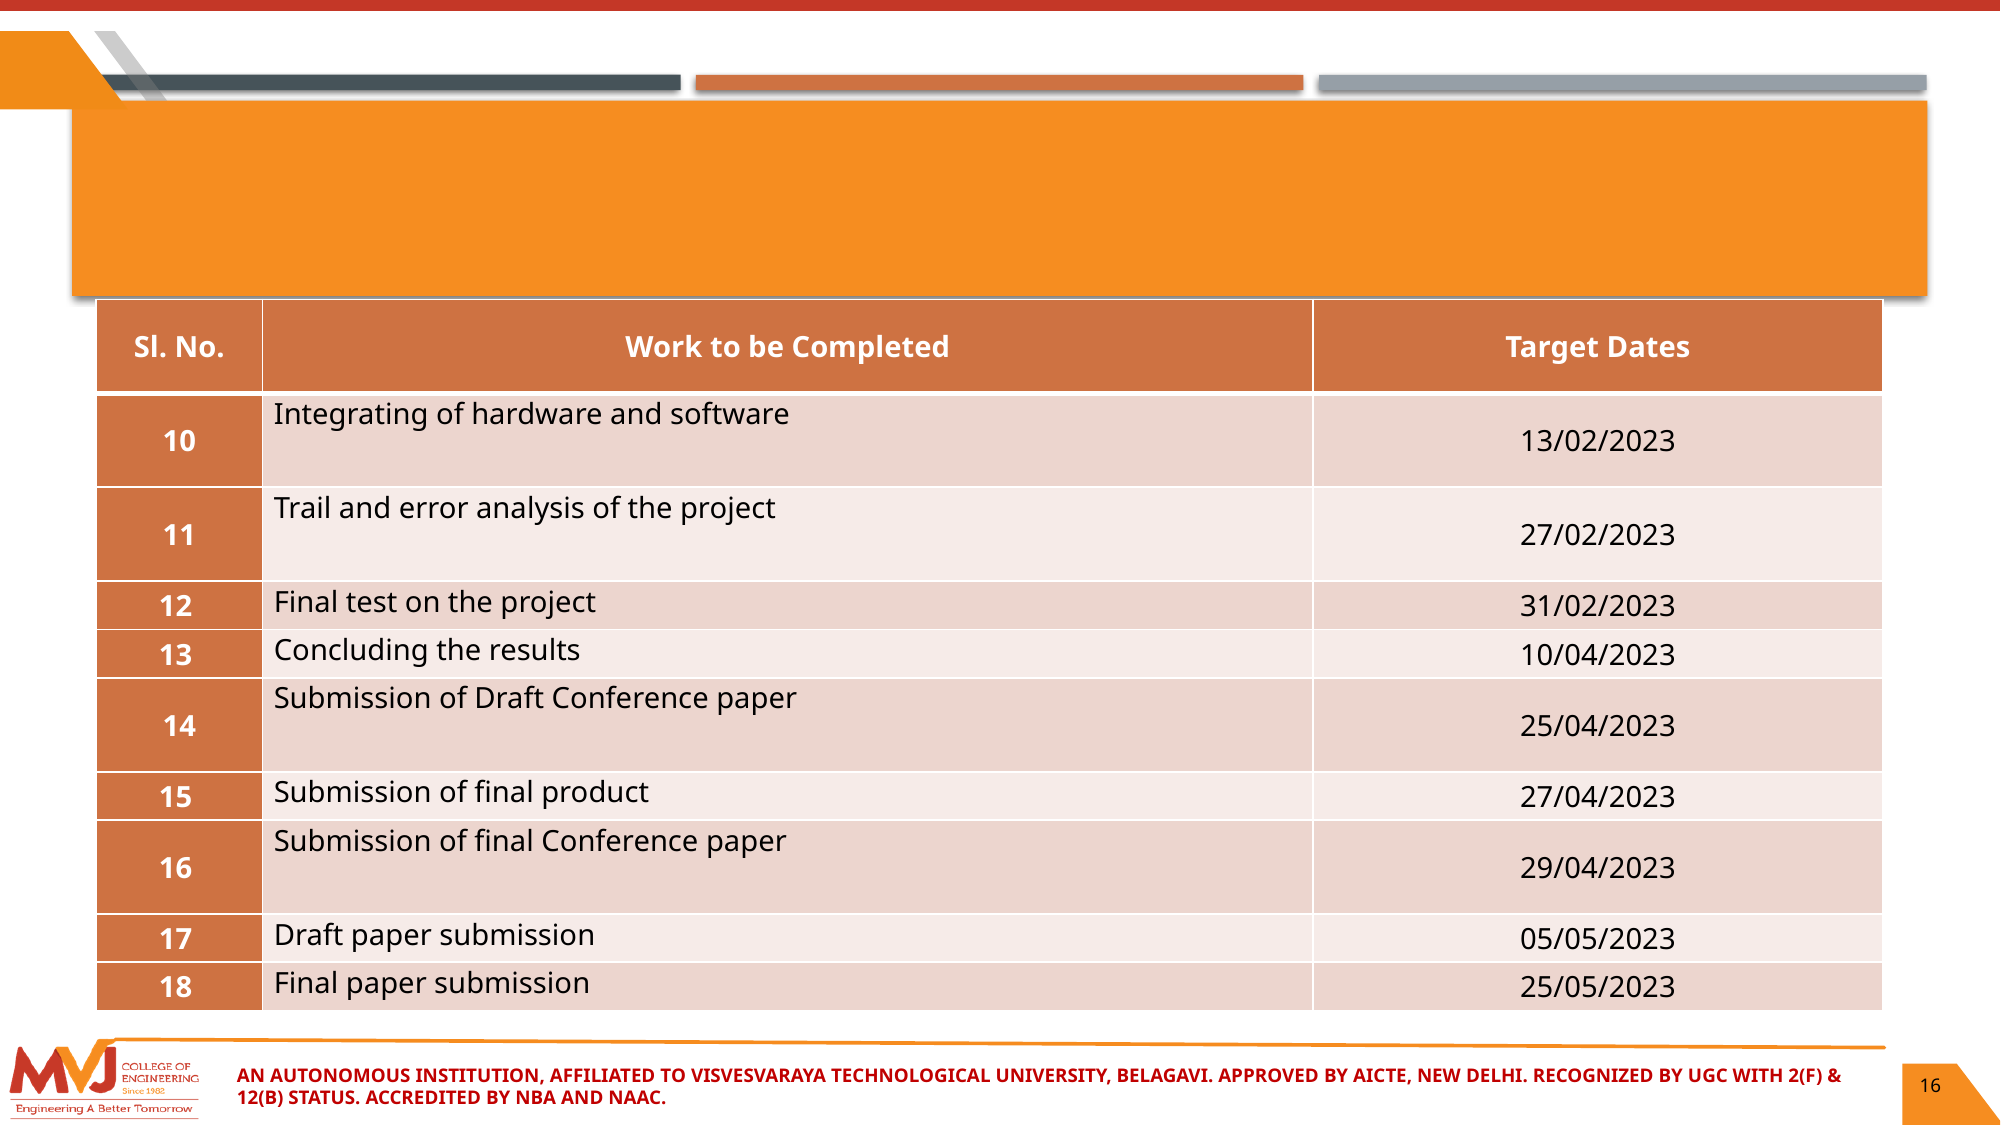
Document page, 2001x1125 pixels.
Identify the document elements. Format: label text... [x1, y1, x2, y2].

table_cell 18 [97, 963, 262, 1010]
table_cell 11 [97, 488, 262, 580]
table_cell 27/02/2023 [1314, 488, 1882, 580]
table_cell Final test on the project [263, 582, 1312, 629]
table_cell 10/04/2023 [1314, 630, 1882, 677]
slide_number 16 [1882, 1060, 1956, 1114]
table_cell 15 [97, 773, 262, 819]
table_cell Submission of final product [263, 773, 1312, 819]
table_cell Submission of Draft Conference paper [263, 679, 1312, 771]
table_cell Concluding the results [263, 630, 1312, 677]
table_cell Trail and error analysis of the project [263, 488, 1312, 580]
table_cell 29/04/2023 [1314, 821, 1882, 913]
table_cell 05/05/2023 [1314, 915, 1882, 961]
table_cell 27/04/2023 [1314, 773, 1882, 819]
table_cell 13 [97, 630, 262, 677]
table_cell 25/04/2023 [1314, 679, 1882, 771]
table_cell 10 [97, 396, 262, 486]
footer An Autonomous Institution, Affiliated to Visvesvaraya Technological University, Belagavi. Approved By AICTE, New Delhi. Recognized by UGC with 2(f) & 12(B) status. Accredited by NBA and NAAC. [221, 1055, 1883, 1117]
table_cell Integrating of hardware and software [263, 396, 1312, 486]
table_header Work to be Completed [263, 300, 1312, 391]
table_cell 14 [97, 679, 262, 771]
table_header Target Dates [1314, 300, 1882, 391]
picture [0, 1023, 206, 1124]
table_header Sl. No. [97, 300, 262, 391]
table_cell Draft paper submission [263, 915, 1312, 961]
table_cell Submission of final Conference paper [263, 821, 1312, 913]
table_cell Final paper submission [263, 963, 1312, 1010]
table_cell 25/05/2023 [1314, 963, 1882, 1010]
table_cell 12 [97, 582, 262, 629]
table_cell 13/02/2023 [1314, 396, 1882, 486]
table_cell 31/02/2023 [1314, 582, 1882, 629]
table_cell 16 [97, 821, 262, 913]
table_cell 17 [97, 915, 262, 961]
